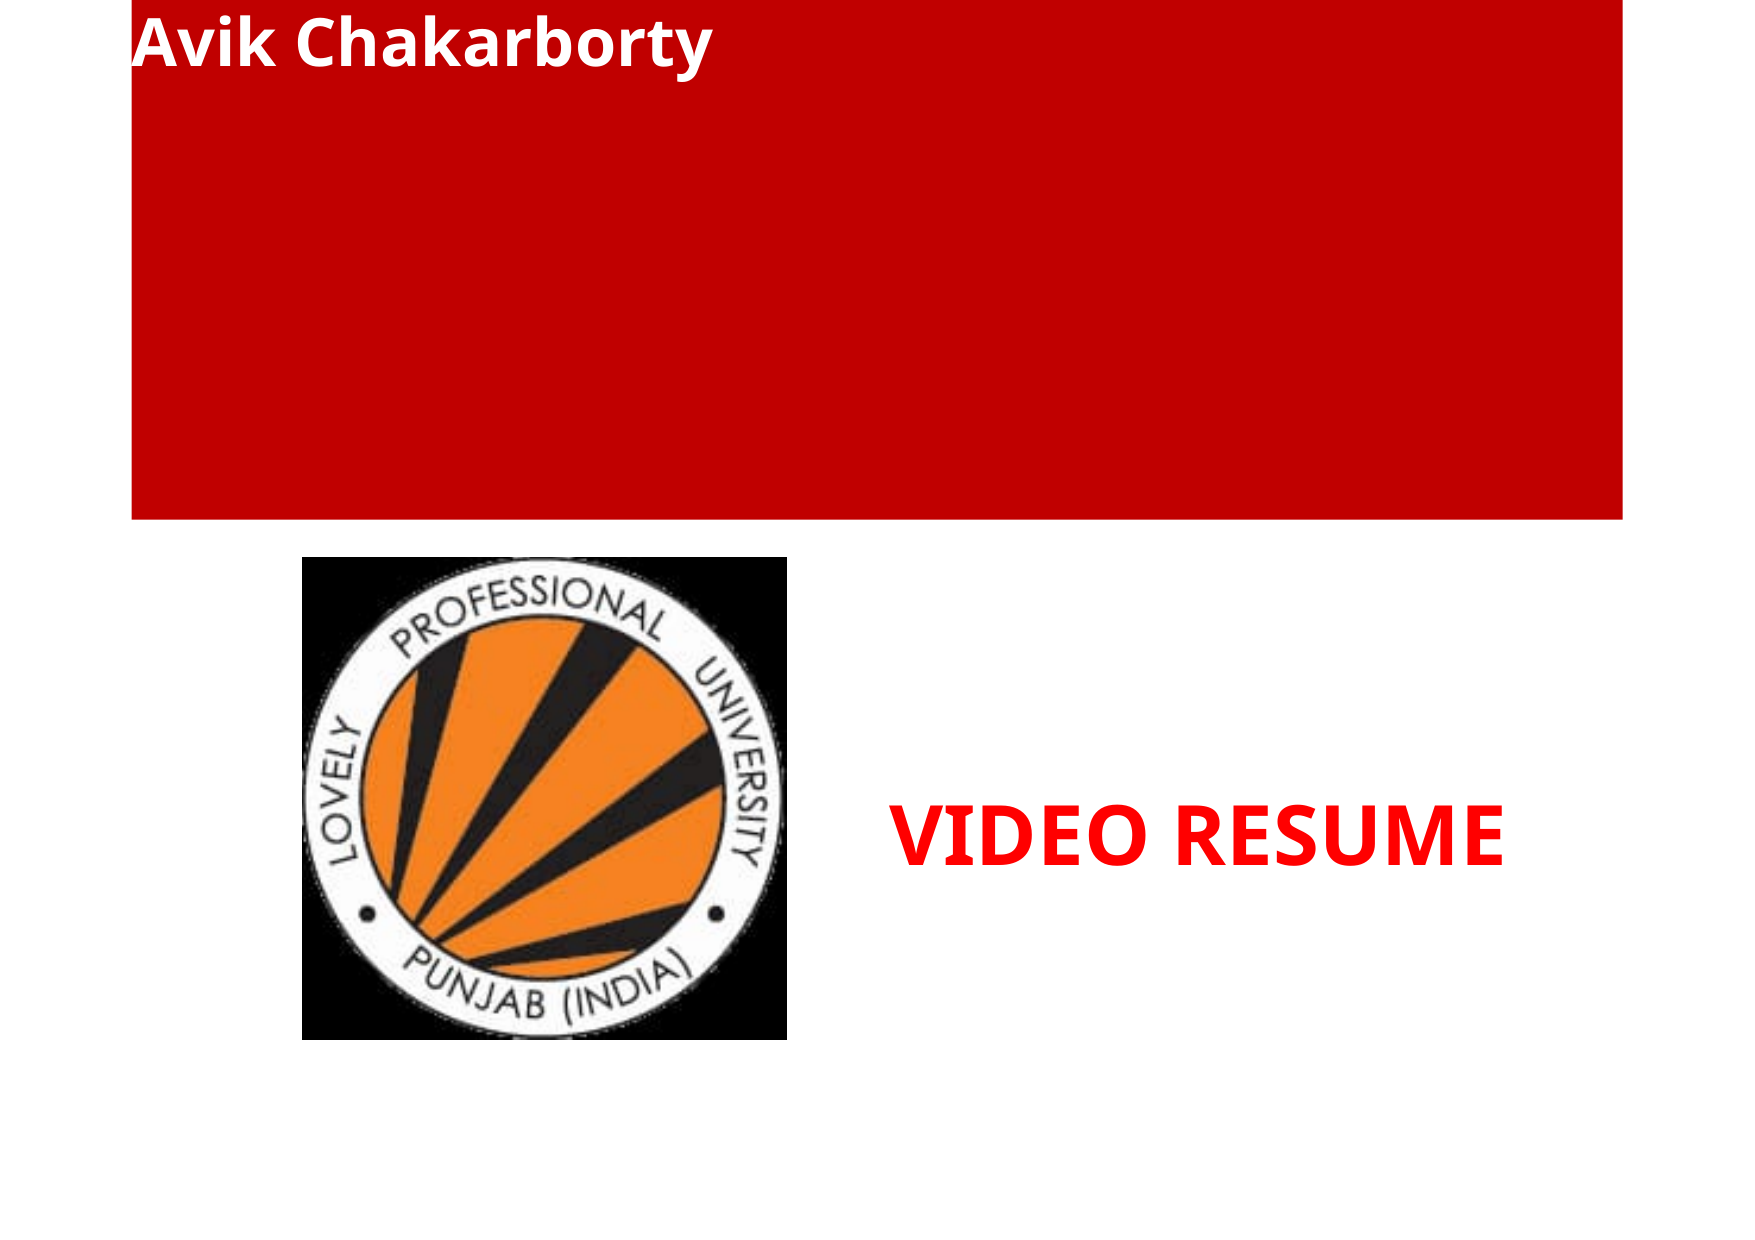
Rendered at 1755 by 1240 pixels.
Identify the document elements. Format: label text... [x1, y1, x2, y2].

subtitle VIDEO RESUME [889, 782, 1623, 1008]
title Avik Chakarborty [131, 0, 1623, 520]
picture [301, 557, 787, 1040]
